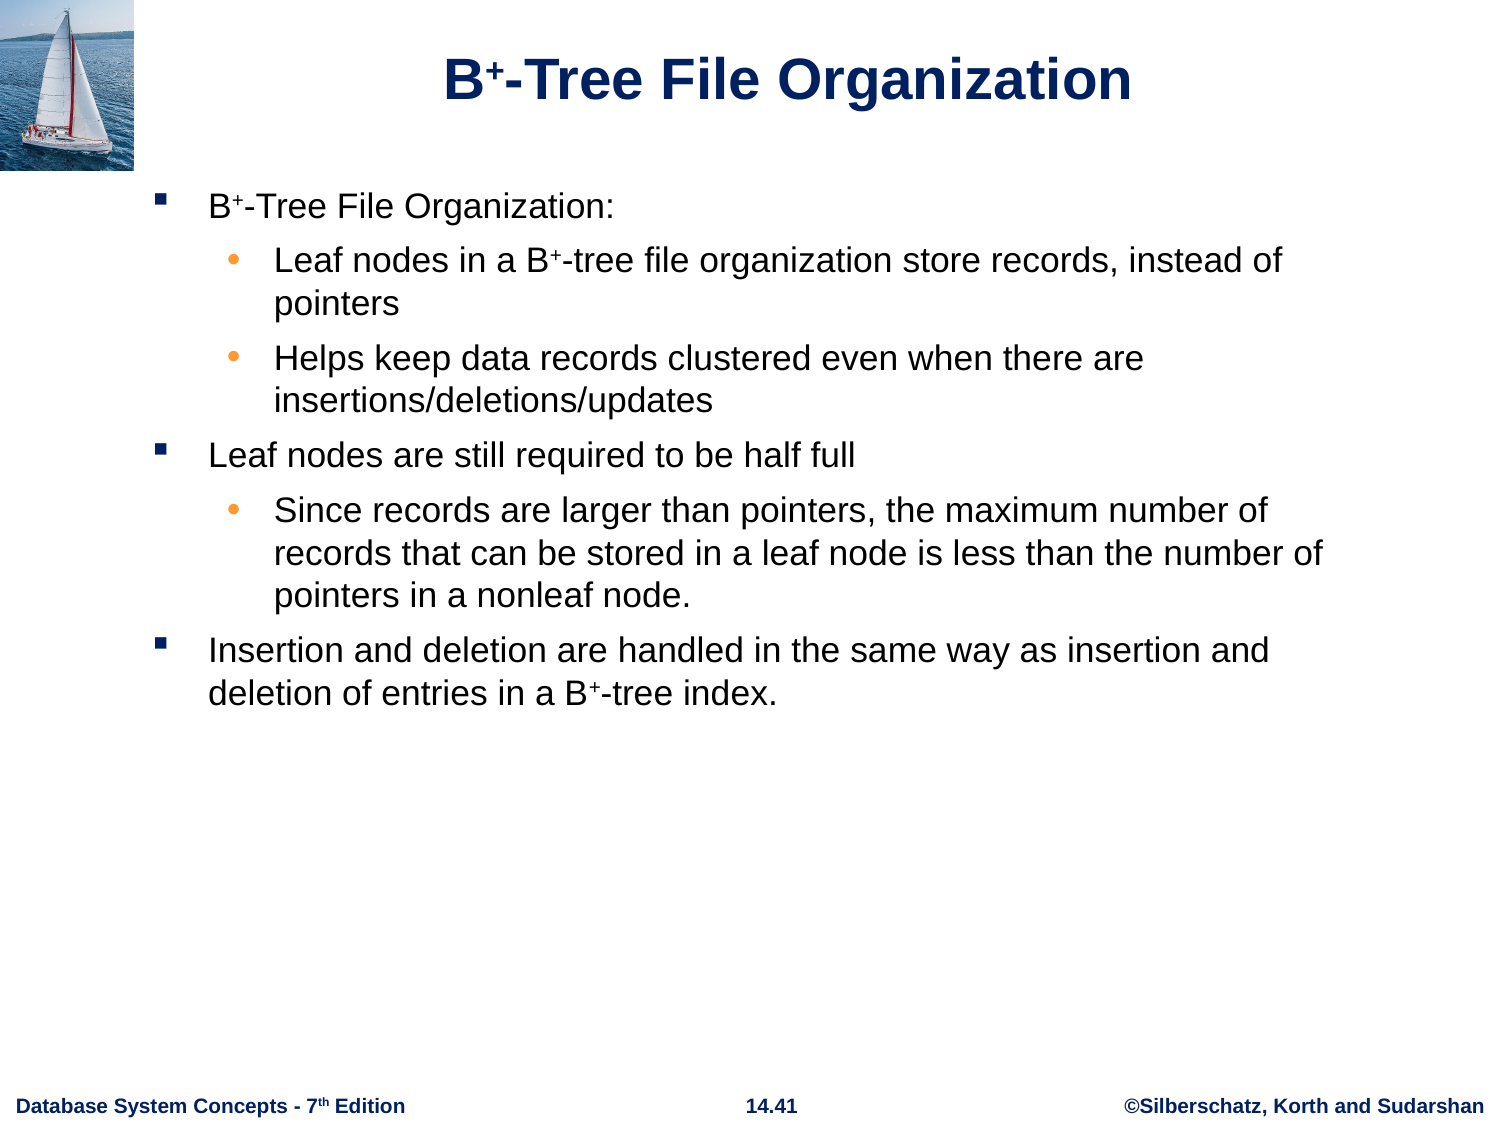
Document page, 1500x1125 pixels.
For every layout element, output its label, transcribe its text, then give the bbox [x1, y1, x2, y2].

list B+-Tree File Organization: Leaf nodes in a B+-tree file organization store records, instead of pointers Helps keep data records clustered even when there are insertions/deletions/updates Leaf nodes are still required to be half full Since records are larger than pointers, the maximum number of records that can be stored in a leaf node is less than the number of pointers in a nonleaf node. Insertion and deletion are handled in the same way as insertion and deletion of entries in a B+-tree index. [136, 175, 1397, 1039]
picture [0, 0, 134, 171]
title B+-Tree File Organization [125, 18, 1452, 120]
